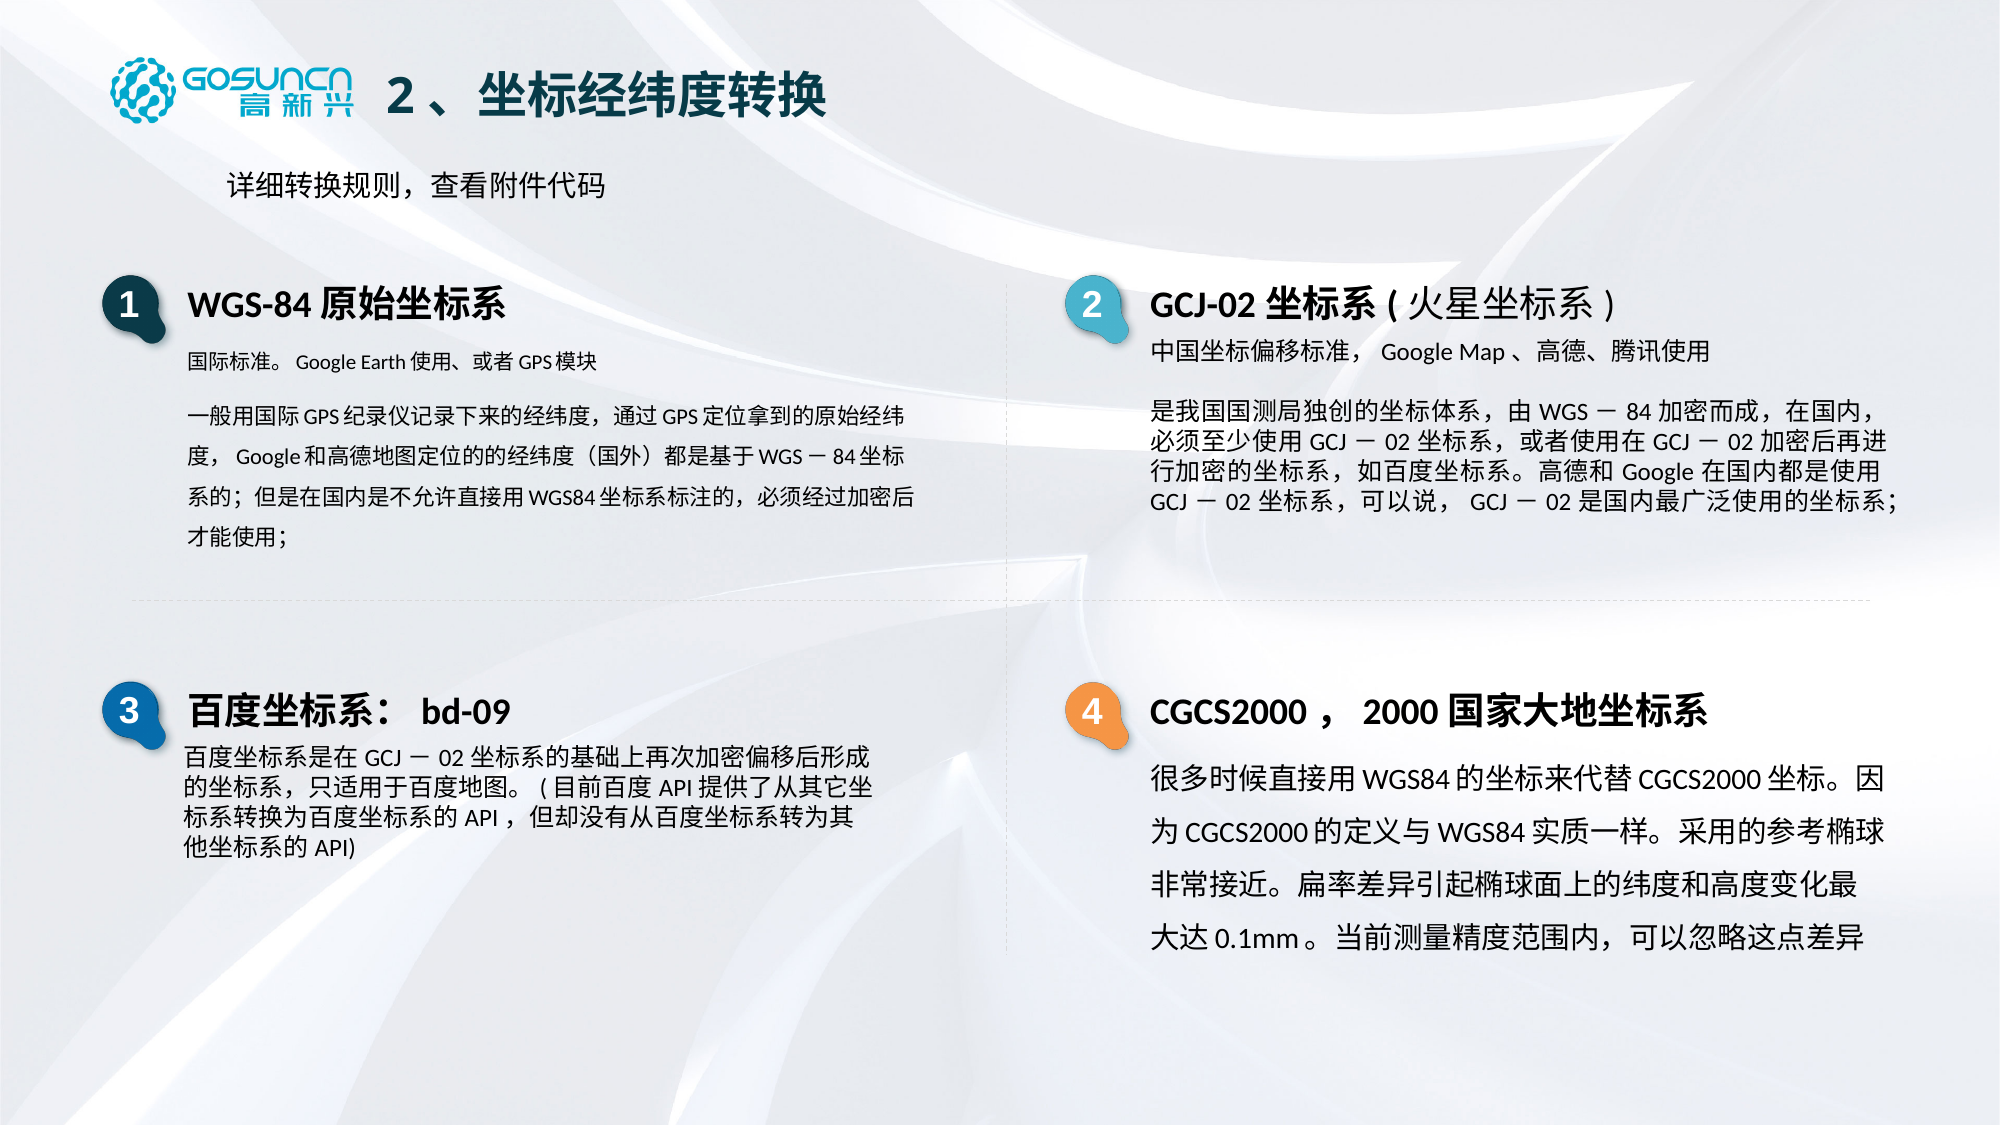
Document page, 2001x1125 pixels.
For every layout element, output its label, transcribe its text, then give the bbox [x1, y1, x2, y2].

text_box 百度坐标系是在GCJ－02坐标系的基础上再次加密偏移后形成的坐标系，只适用于百度地图。(目前百度API提供了从其它坐标系转换为百度坐标系的API，但却没有从百度坐标系转为其他坐标系的API) [125, 745, 892, 965]
text_box 百度坐标系：bd-09 [172, 679, 940, 745]
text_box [103, 272, 164, 349]
text_box 国际标准。Google Earth使用、或者GPS模块 一般用国际GPS纪录仪记录下来的经纬度，通过GPS定位拿到的原始经纬度，Google和高德地图定位的的经纬度（国外）都是基于WGS－84坐标系的；但是在国内是不允许直接用WGS84坐标系标注的，必须经过加密后才能使用； [172, 339, 940, 560]
text_box 中国坐标偏移标准，Google Map、高德、腾讯使用 是我国国测局独创的坐标体系，由WGS－84加密而成，在国内，必须至少使用GCJ－02坐标系，或者使用在GCJ－02加密后再进行加密的坐标系，如百度坐标系。高德和Google在国内都是使用GCJ－02坐标系，可以说，GCJ－02是国内最广泛使用的坐标系； [1135, 339, 1902, 560]
text_box CGCS2000，2000国家大地坐标系 [1135, 679, 1902, 745]
text_box 很多时候直接用WGS84的坐标来代替CGCS2000坐标。因为CGCS2000的定义与WGS84实质一样。采用的参考椭球非常接近。扁率差异引起椭球面上的纬度和高度变化最大达0.1mm。当前测量精度范围内，可以忽略这点差异 [1135, 745, 1902, 966]
text_box 详细转换规则，查看附件代码 [211, 159, 978, 225]
picture [0, 0, 2000, 1125]
text_box WGS-84原始坐标系 [172, 273, 940, 339]
text_box GCJ-02坐标系(火星坐标系) [1135, 273, 1902, 339]
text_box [1067, 678, 1127, 755]
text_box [1067, 272, 1127, 349]
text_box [104, 678, 164, 755]
text_box 2、坐标经纬度转换 [369, 35, 1768, 152]
